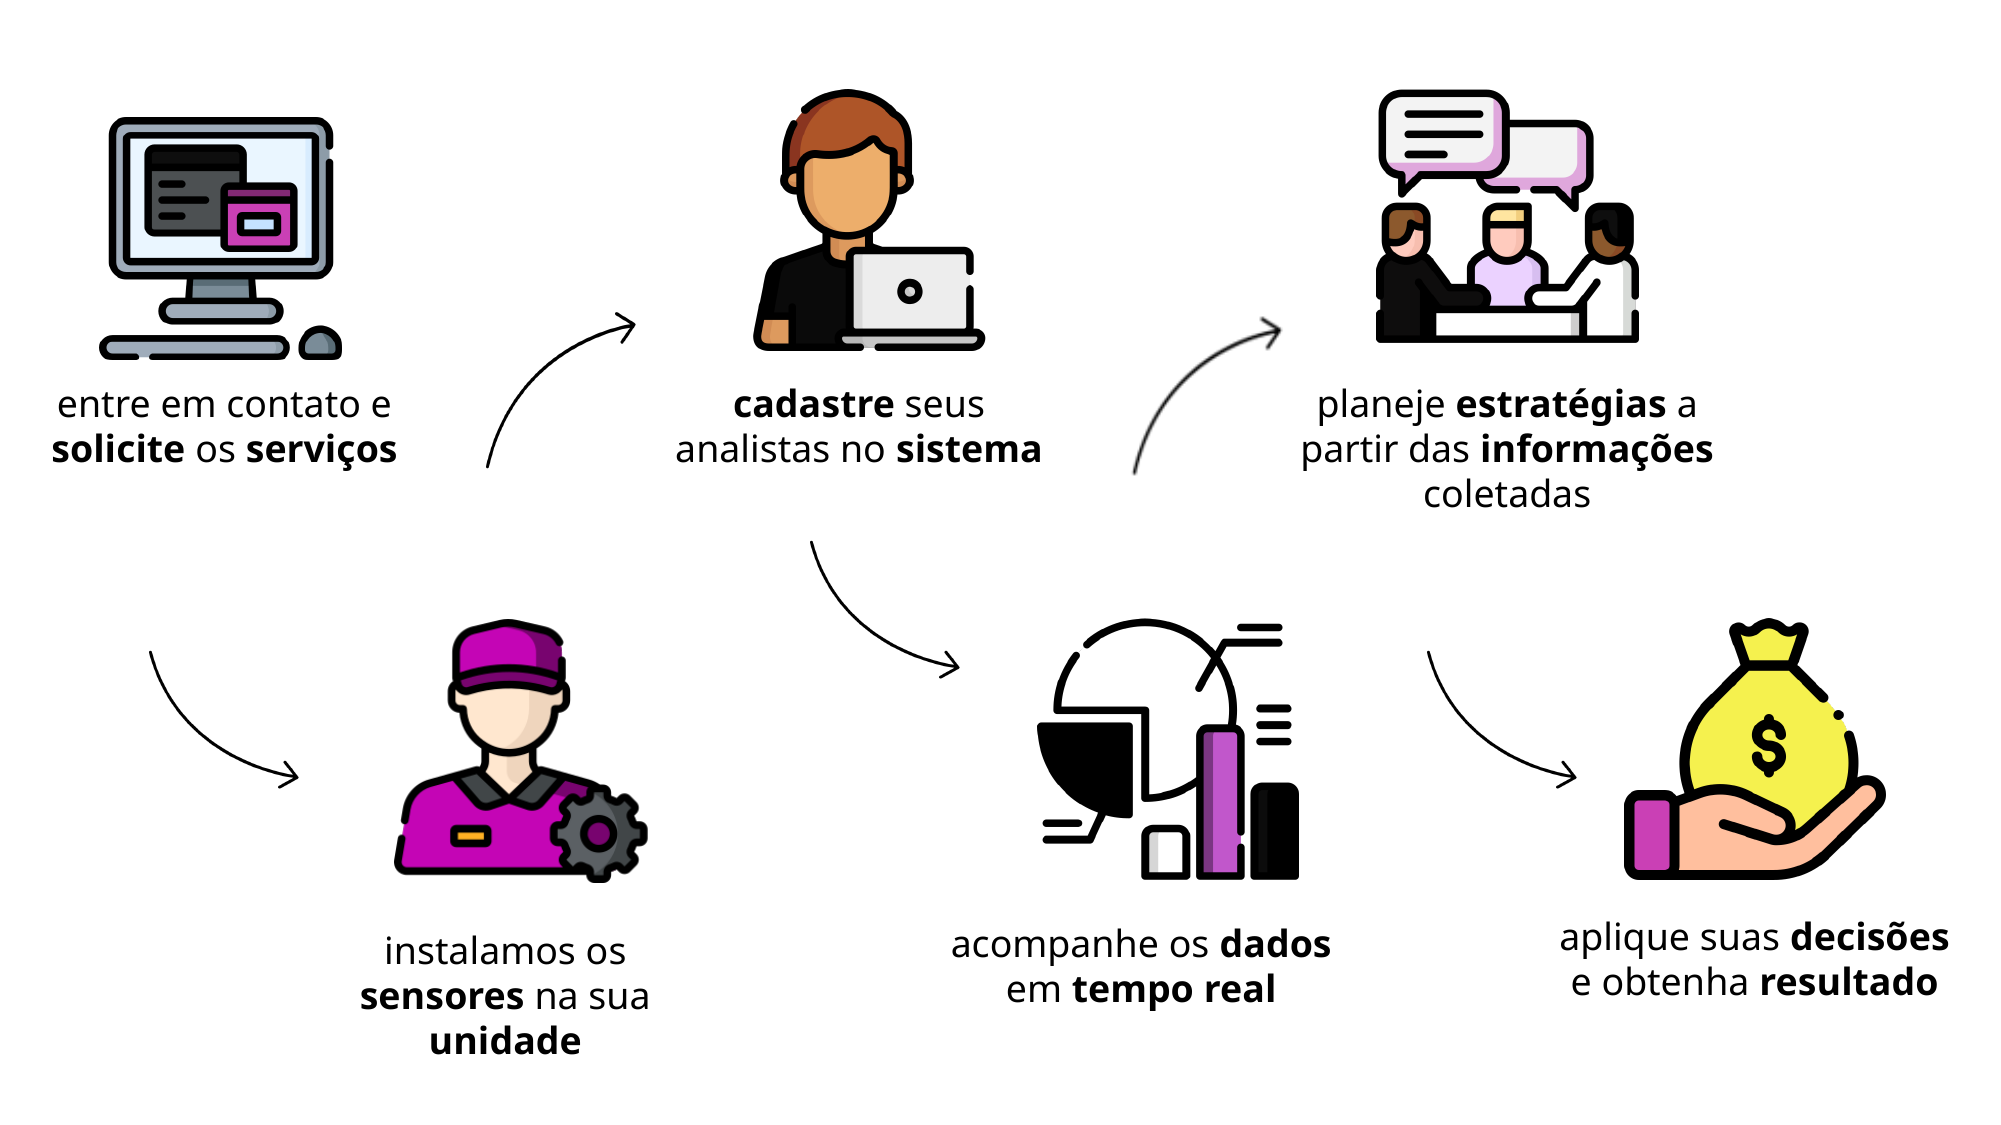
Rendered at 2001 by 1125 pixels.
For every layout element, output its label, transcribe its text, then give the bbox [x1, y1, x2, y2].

picture [738, 89, 1000, 351]
picture [394, 619, 656, 883]
picture [1376, 85, 1639, 347]
text_box planeje estratégias a partir das informações coletadas [1250, 372, 1765, 522]
picture [1109, 282, 1308, 511]
picture [1037, 618, 1300, 880]
text_box aplique suas decisões e obtenha resultado [1531, 905, 1978, 1011]
picture [1624, 618, 1886, 880]
picture [1402, 619, 1603, 820]
text_box cadastre seus analistas no sistema [662, 372, 1083, 478]
text_box instalamos os sensores na sua unidade [282, 919, 729, 1115]
text_box acompanhe os dados em tempo real [928, 912, 1354, 1018]
text_box entre em contato e solicite os serviços [26, 372, 423, 478]
picture [461, 276, 662, 504]
picture [124, 619, 325, 820]
picture [785, 509, 986, 710]
picture [99, 117, 342, 360]
